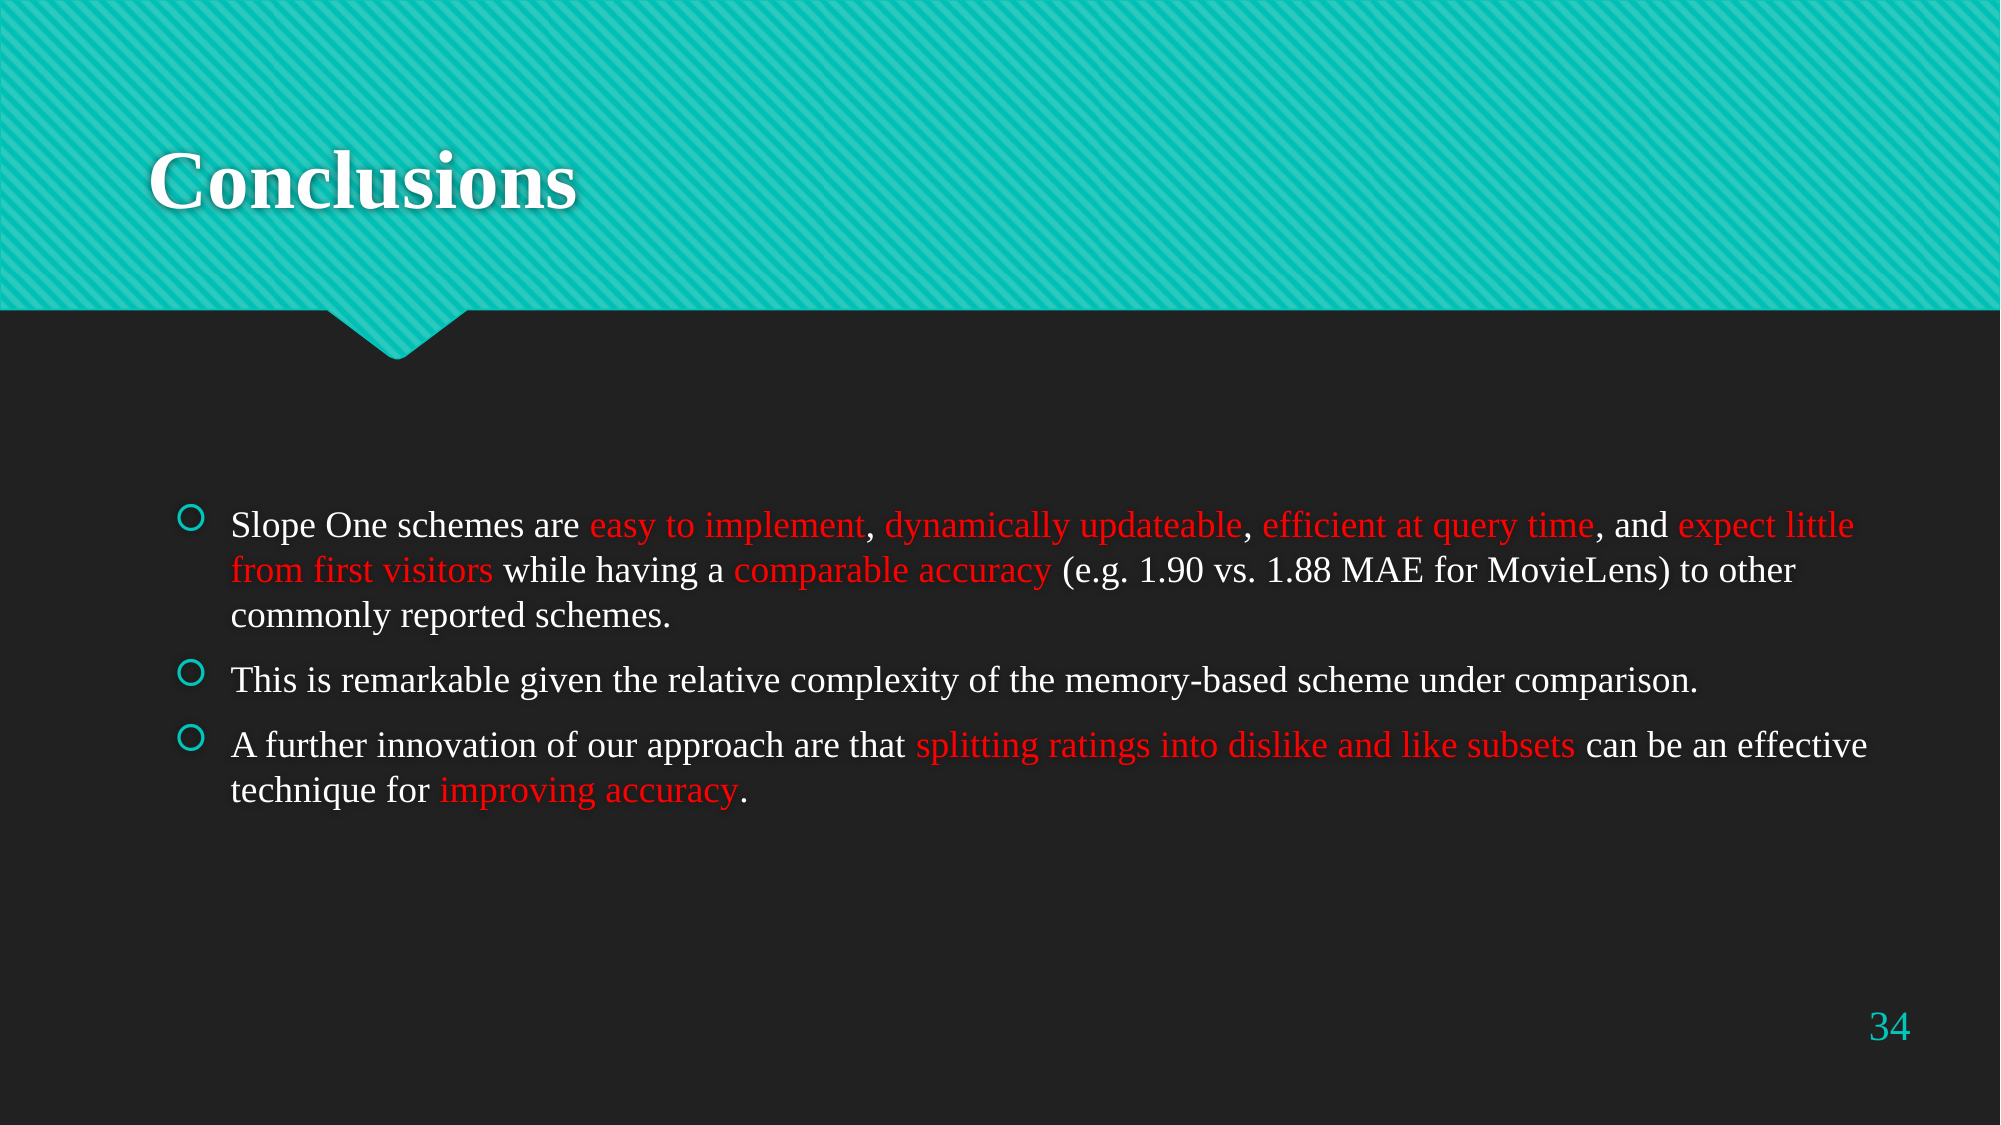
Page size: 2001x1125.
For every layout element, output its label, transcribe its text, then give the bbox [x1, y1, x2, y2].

slide_number 34 [1751, 970, 1926, 1051]
list [134, 364, 1866, 962]
title Conclusions [132, 73, 1868, 233]
text_box Slope One schemes are easy to implement, dynamically updateable, efficient at query time, and expect little from first visitors while having a comparable accuracy (e.g. 1.90 vs. 1.88 MAE for MovieLens) to other commonly reported schemes. This is remarkable given the relative complexity of the memory-based scheme under comparison. A further innovation of our approach are that splitting ratings into dislike and like subsets can be an effective technique for improving accuracy. [159, 389, 1891, 986]
